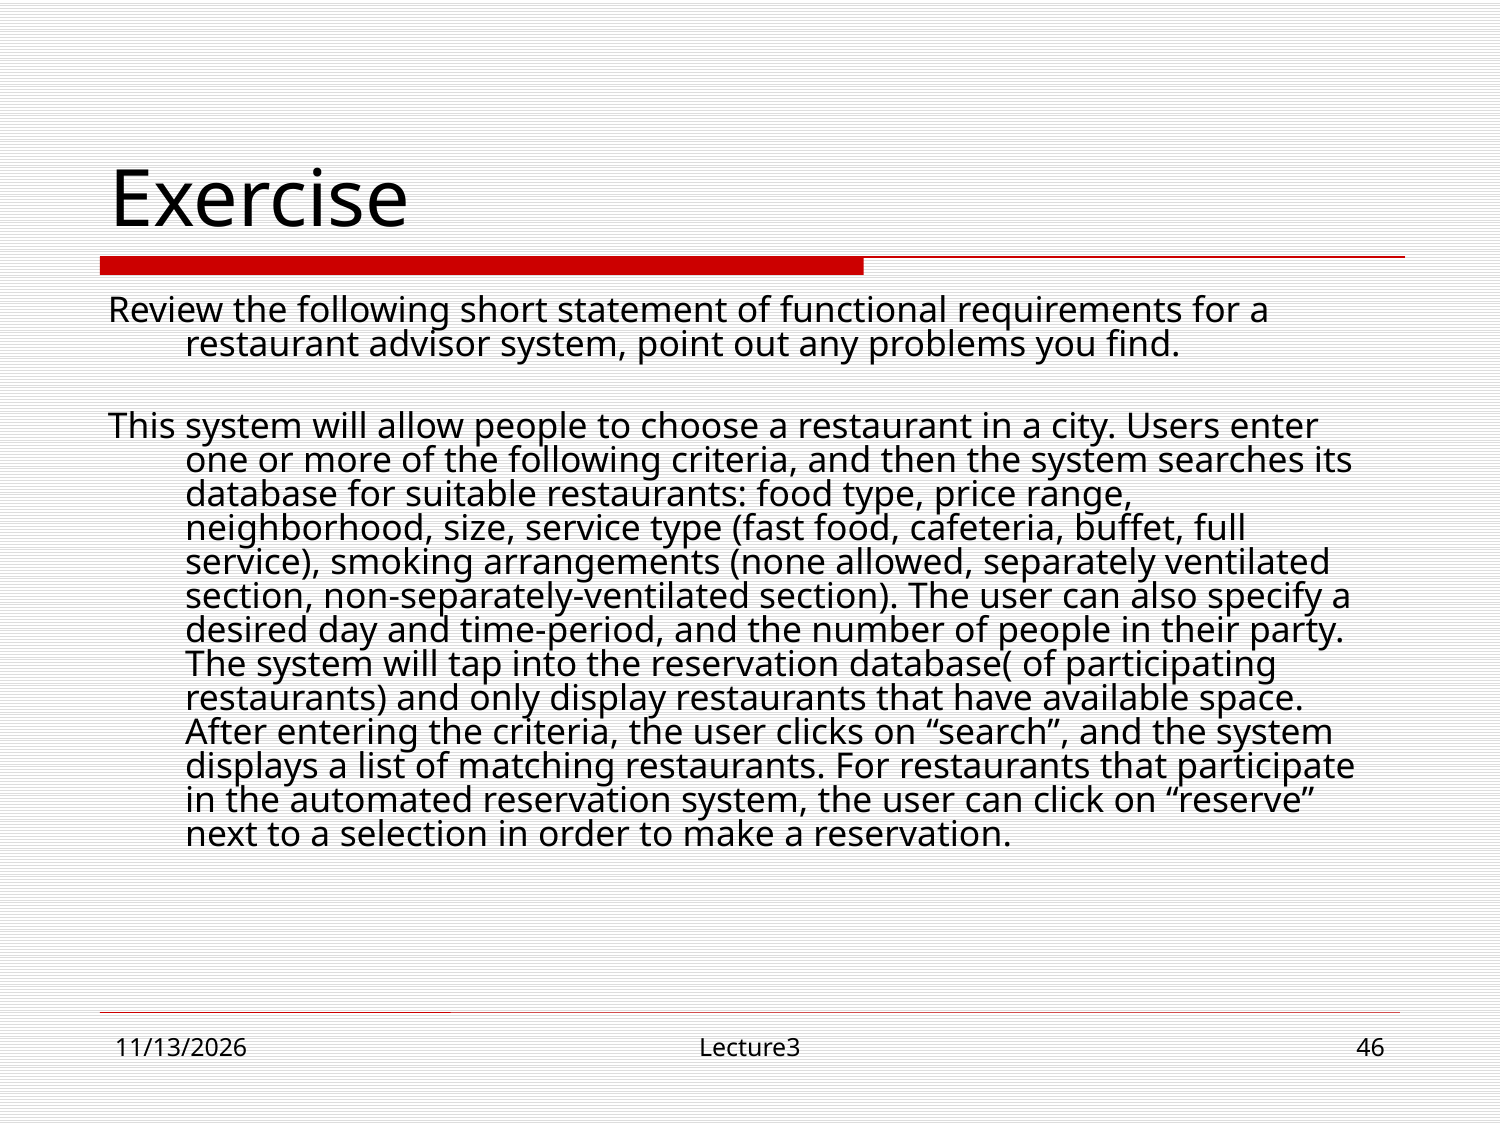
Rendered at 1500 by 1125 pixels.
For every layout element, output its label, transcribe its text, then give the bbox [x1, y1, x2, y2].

footer Lecture3 [512, 1024, 988, 1103]
title Exercise [94, 50, 1407, 250]
list Review the following short statement of functional requirements for a restaurant advisor system, point out any problems you find. This system will allow people to choose a restaurant in a city. Users enter one or more of the following criteria, and then the system searches its database for suitable restaurants: food type, price range, neighborhood, size, service type (fast food, cafeteria, buffet, full service), smoking arrangements (none allowed, separately ventilated section, non-separately-ventilated section). The user can also specify a desired day and time-period, and the number of people in their party. The system will tap into the reservation database( of participating restaurants) and only display restaurants that have available space. After entering the criteria, the user clicks on “search”, and the system displays a list of matching restaurants. For restaurants that participate in the automated reservation system, the user can click on “reserve” next to a selection in order to make a reservation. [92, 287, 1406, 988]
slide_number 46 [1074, 1024, 1401, 1103]
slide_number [99, 1024, 426, 1103]
